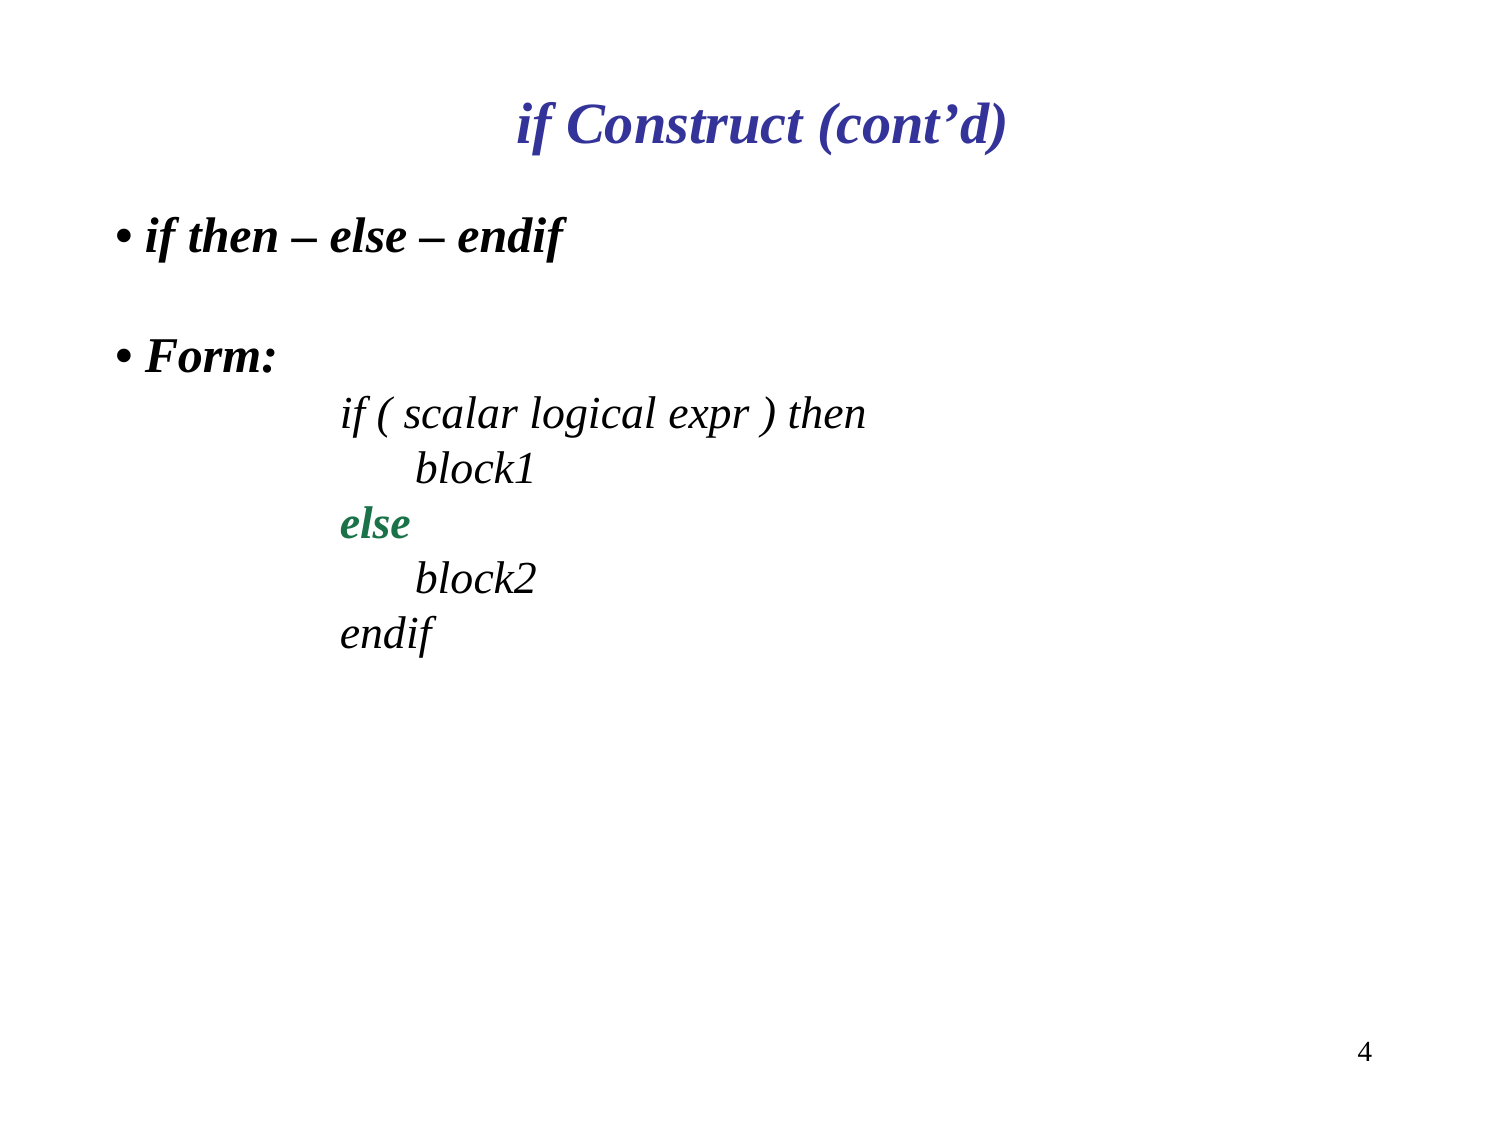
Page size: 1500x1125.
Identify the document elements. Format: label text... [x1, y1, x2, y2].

slide_number 4 [1074, 1024, 1388, 1101]
text_box if Construct (cont’d) [99, 77, 1425, 163]
text_box • if then – else – endif • Form: if ( scalar logical expr ) then block1 else block2 endif [99, 195, 1338, 786]
